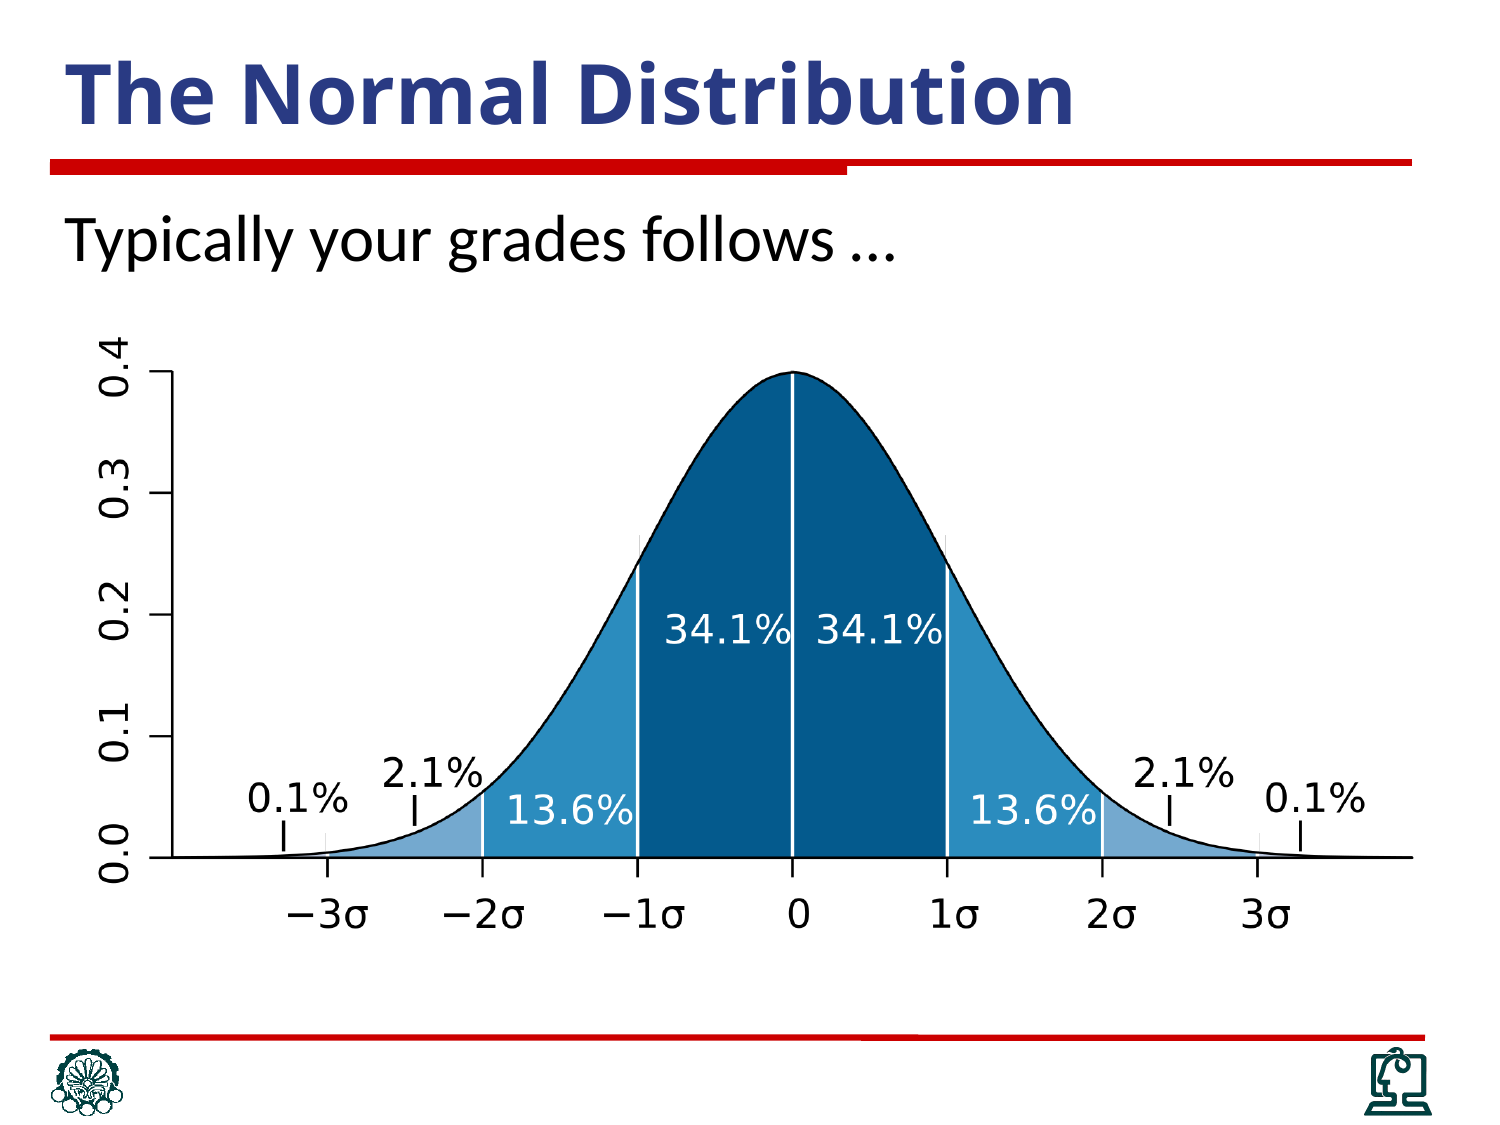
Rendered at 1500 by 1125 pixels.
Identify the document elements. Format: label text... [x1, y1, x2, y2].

picture [76, 302, 1424, 977]
picture [50, 1047, 125, 1118]
picture [1362, 1045, 1438, 1119]
title The Normal Distribution [50, 24, 1438, 150]
list Typically your grades follows … [50, 187, 1438, 1037]
